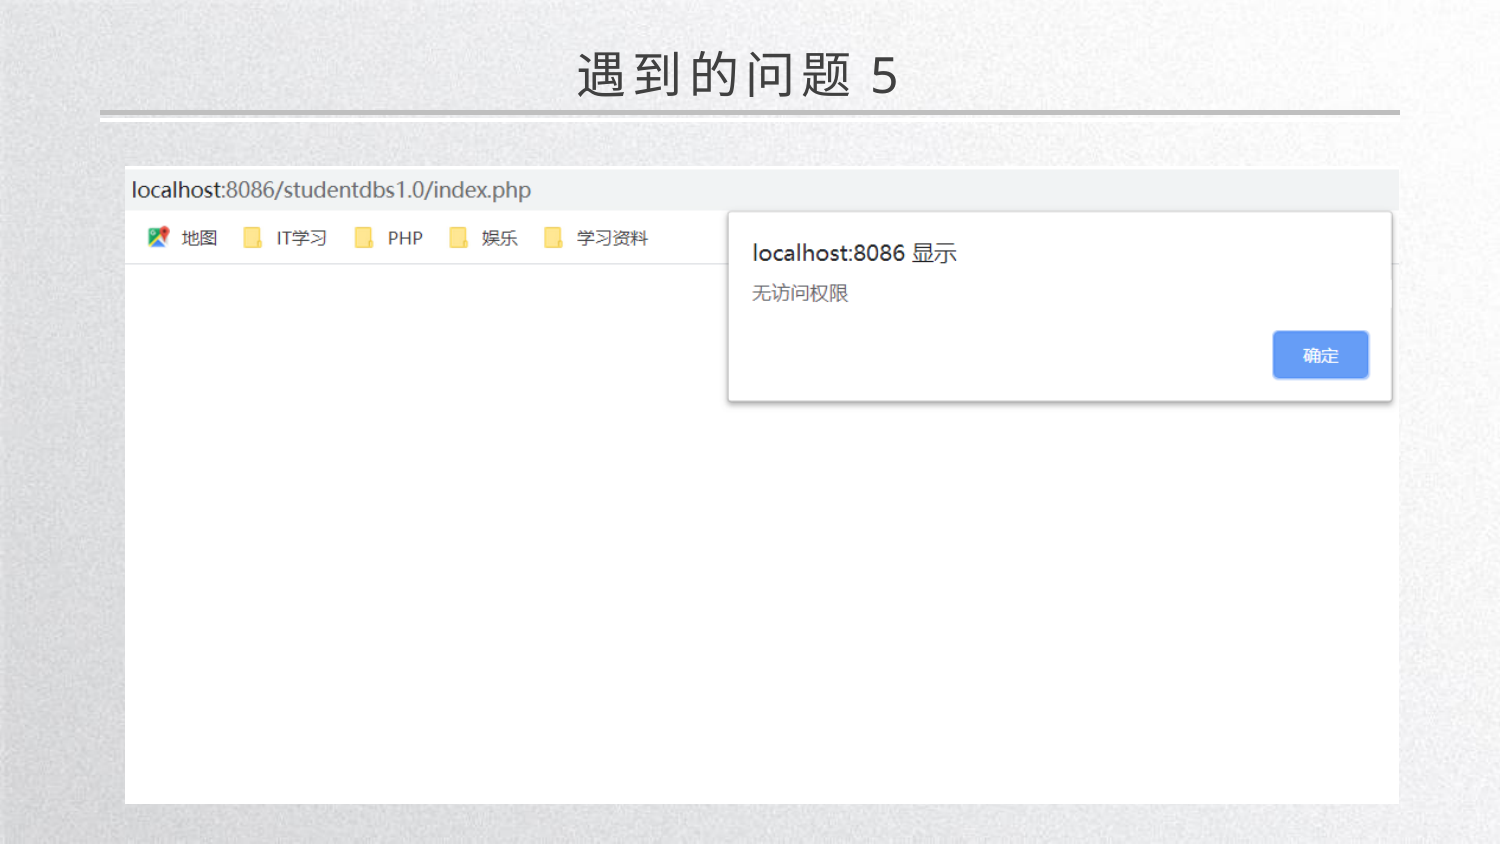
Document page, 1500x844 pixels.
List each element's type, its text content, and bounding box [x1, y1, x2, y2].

text_box 遇到的问题5 [561, 36, 914, 111]
picture [0, 0, 1500, 844]
